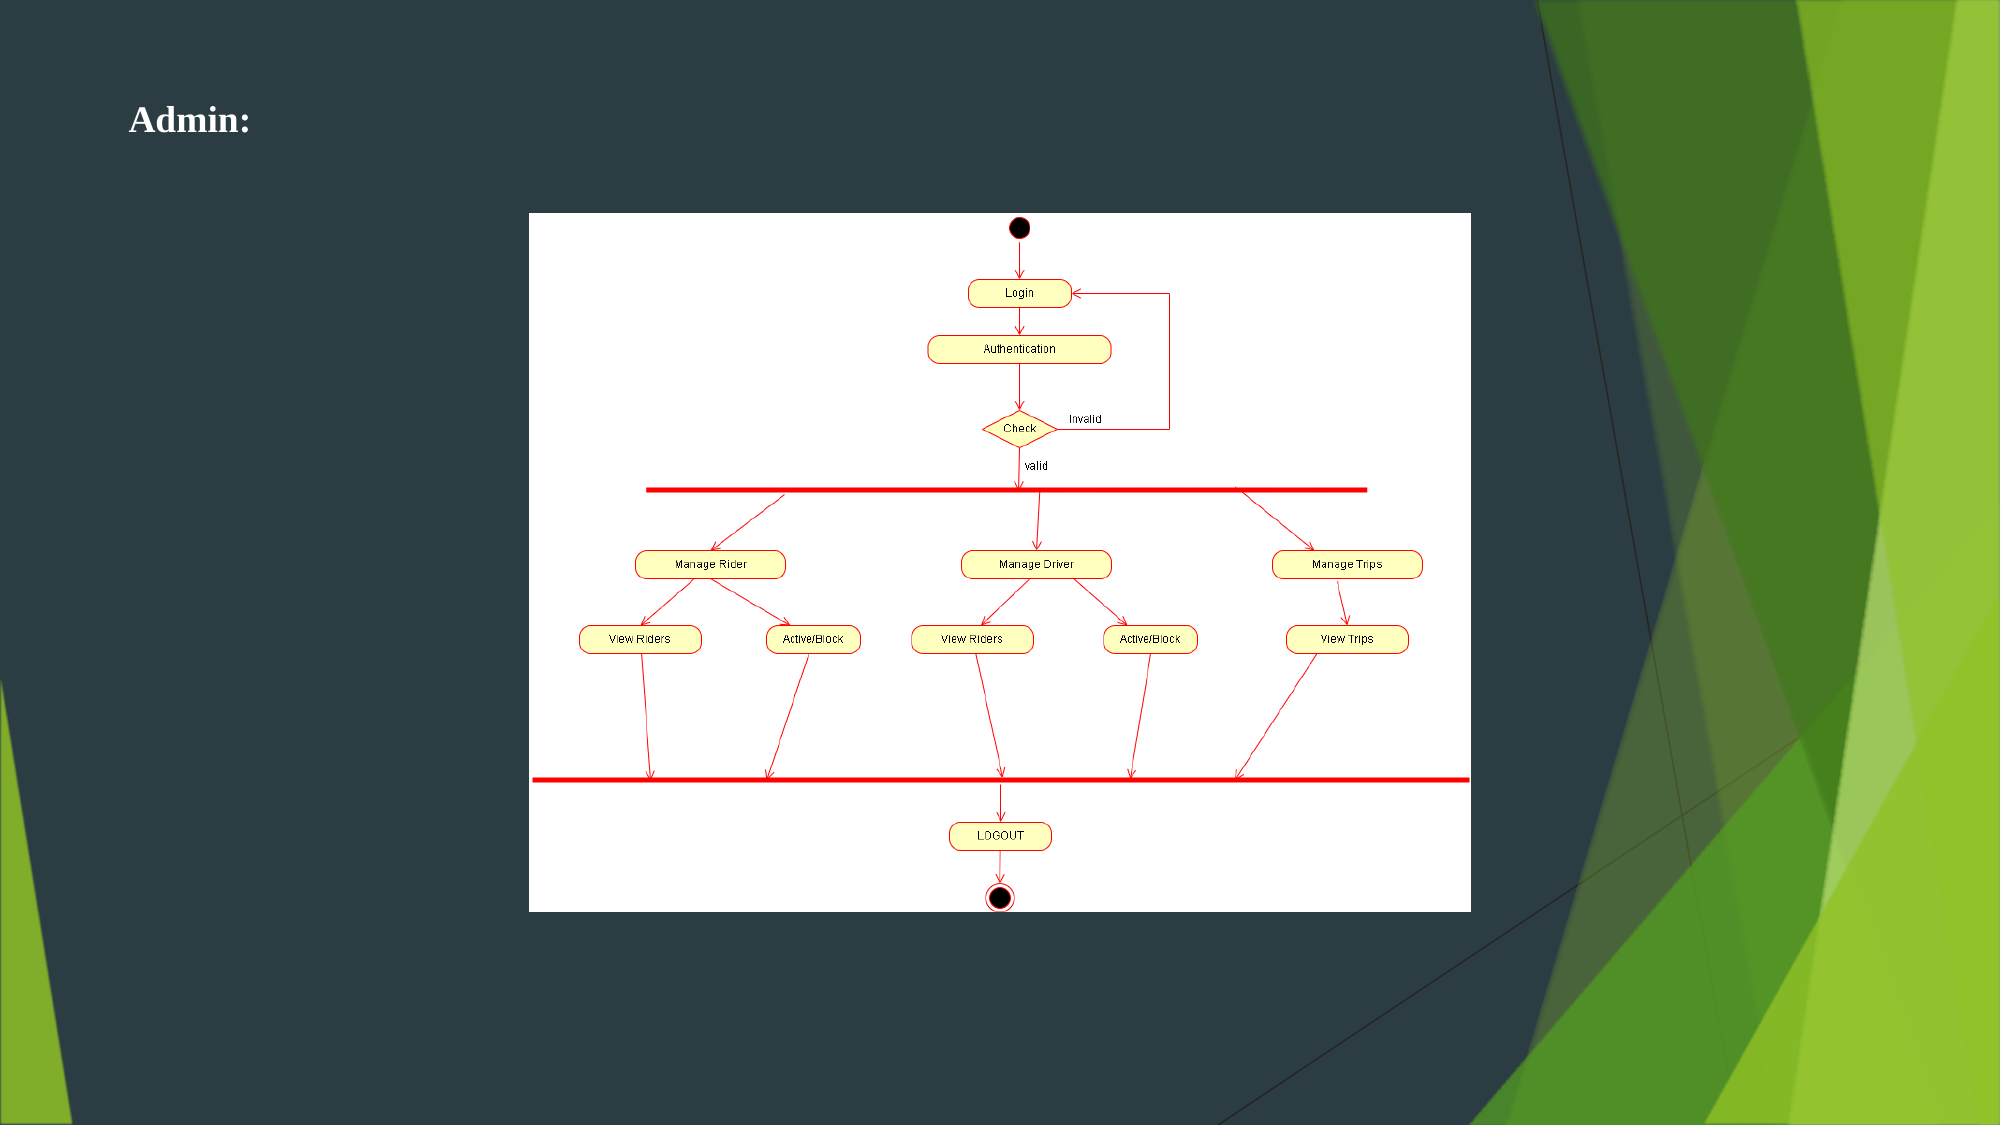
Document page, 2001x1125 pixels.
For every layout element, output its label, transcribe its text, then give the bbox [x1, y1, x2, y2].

text_box Admin: [113, 88, 1116, 148]
picture [529, 213, 1471, 912]
